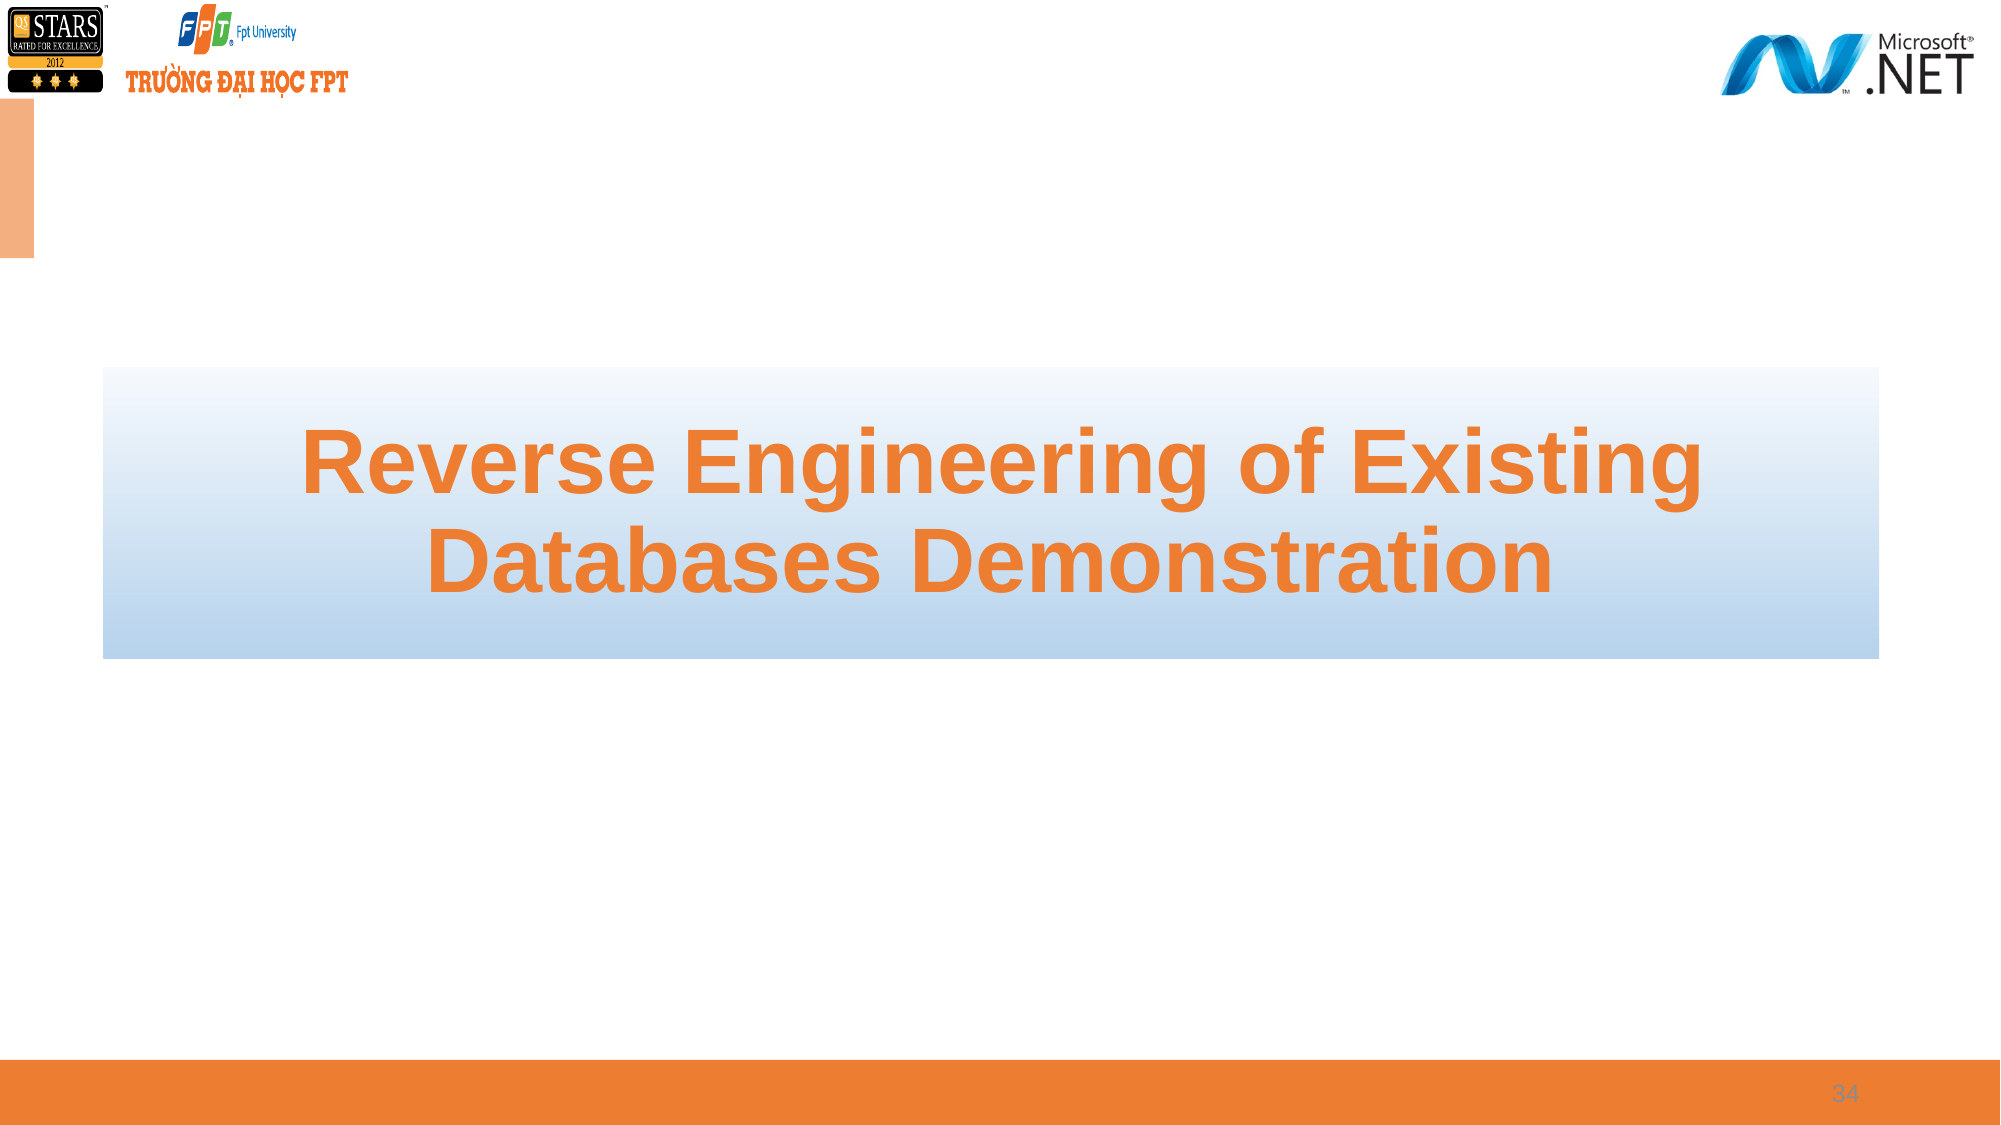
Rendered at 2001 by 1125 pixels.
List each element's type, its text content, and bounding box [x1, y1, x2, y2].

slide_number 34 [1424, 1063, 1875, 1123]
picture [1685, 0, 2001, 128]
text_box Reverse Engineering of Existing Databases Demonstration [103, 367, 1880, 659]
